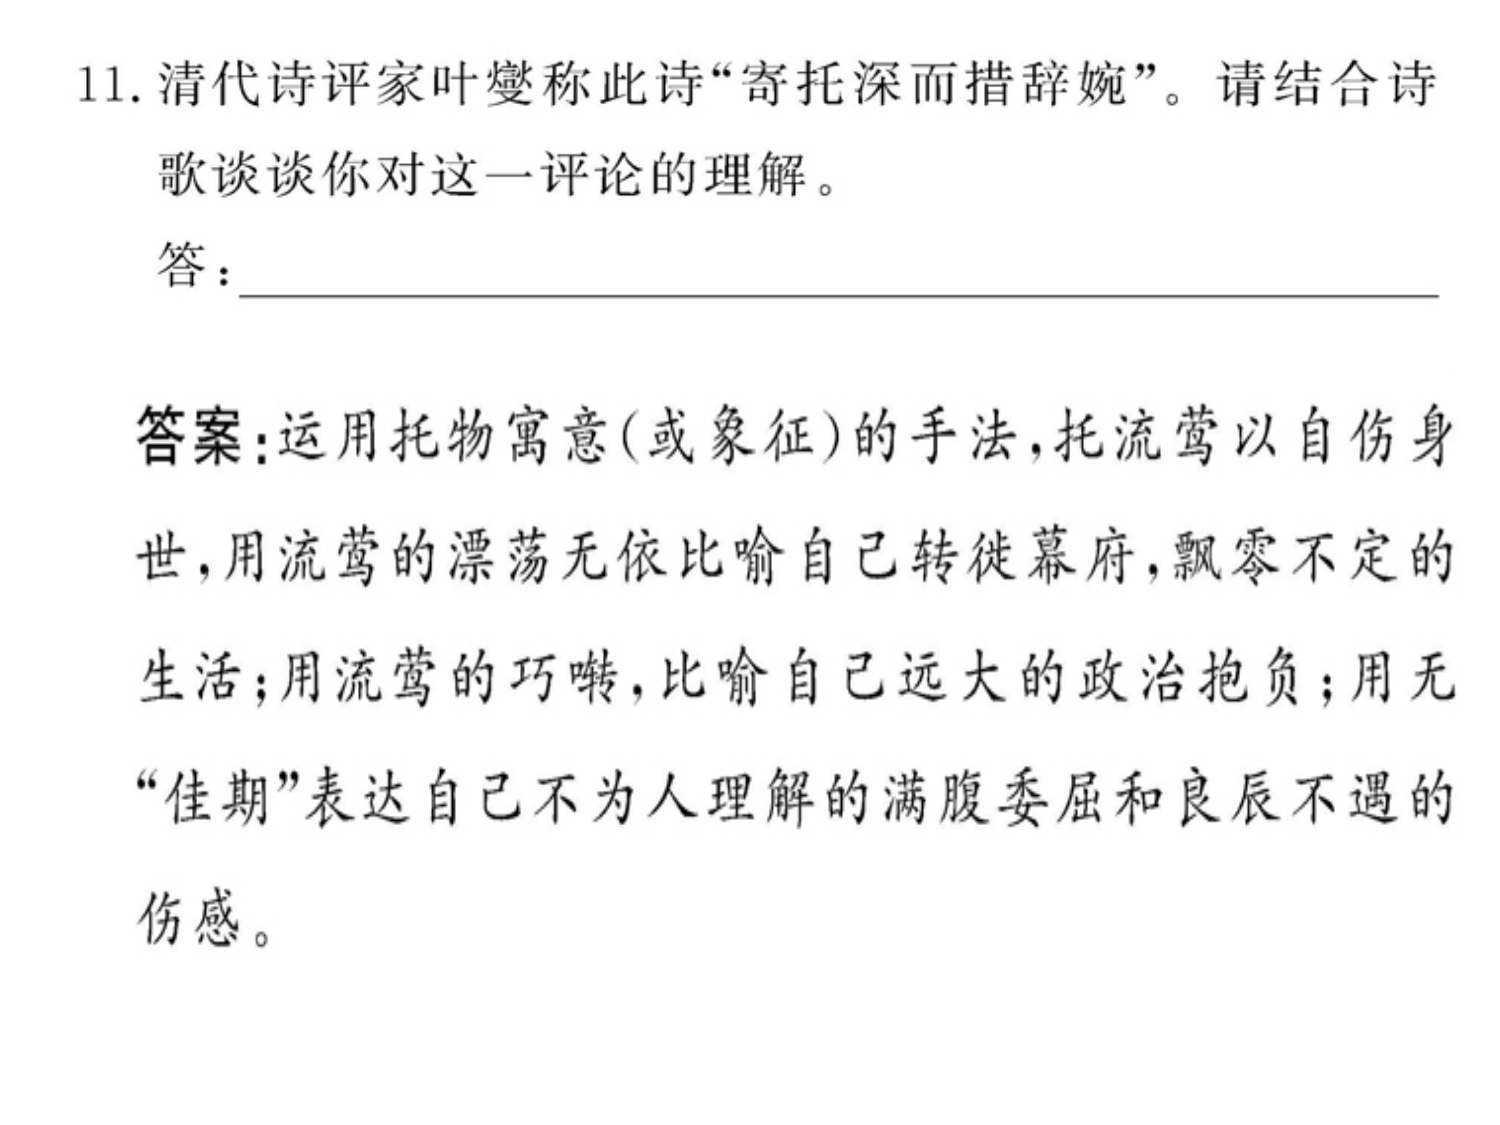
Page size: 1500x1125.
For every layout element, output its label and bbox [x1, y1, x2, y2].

picture [38, 42, 1481, 985]
